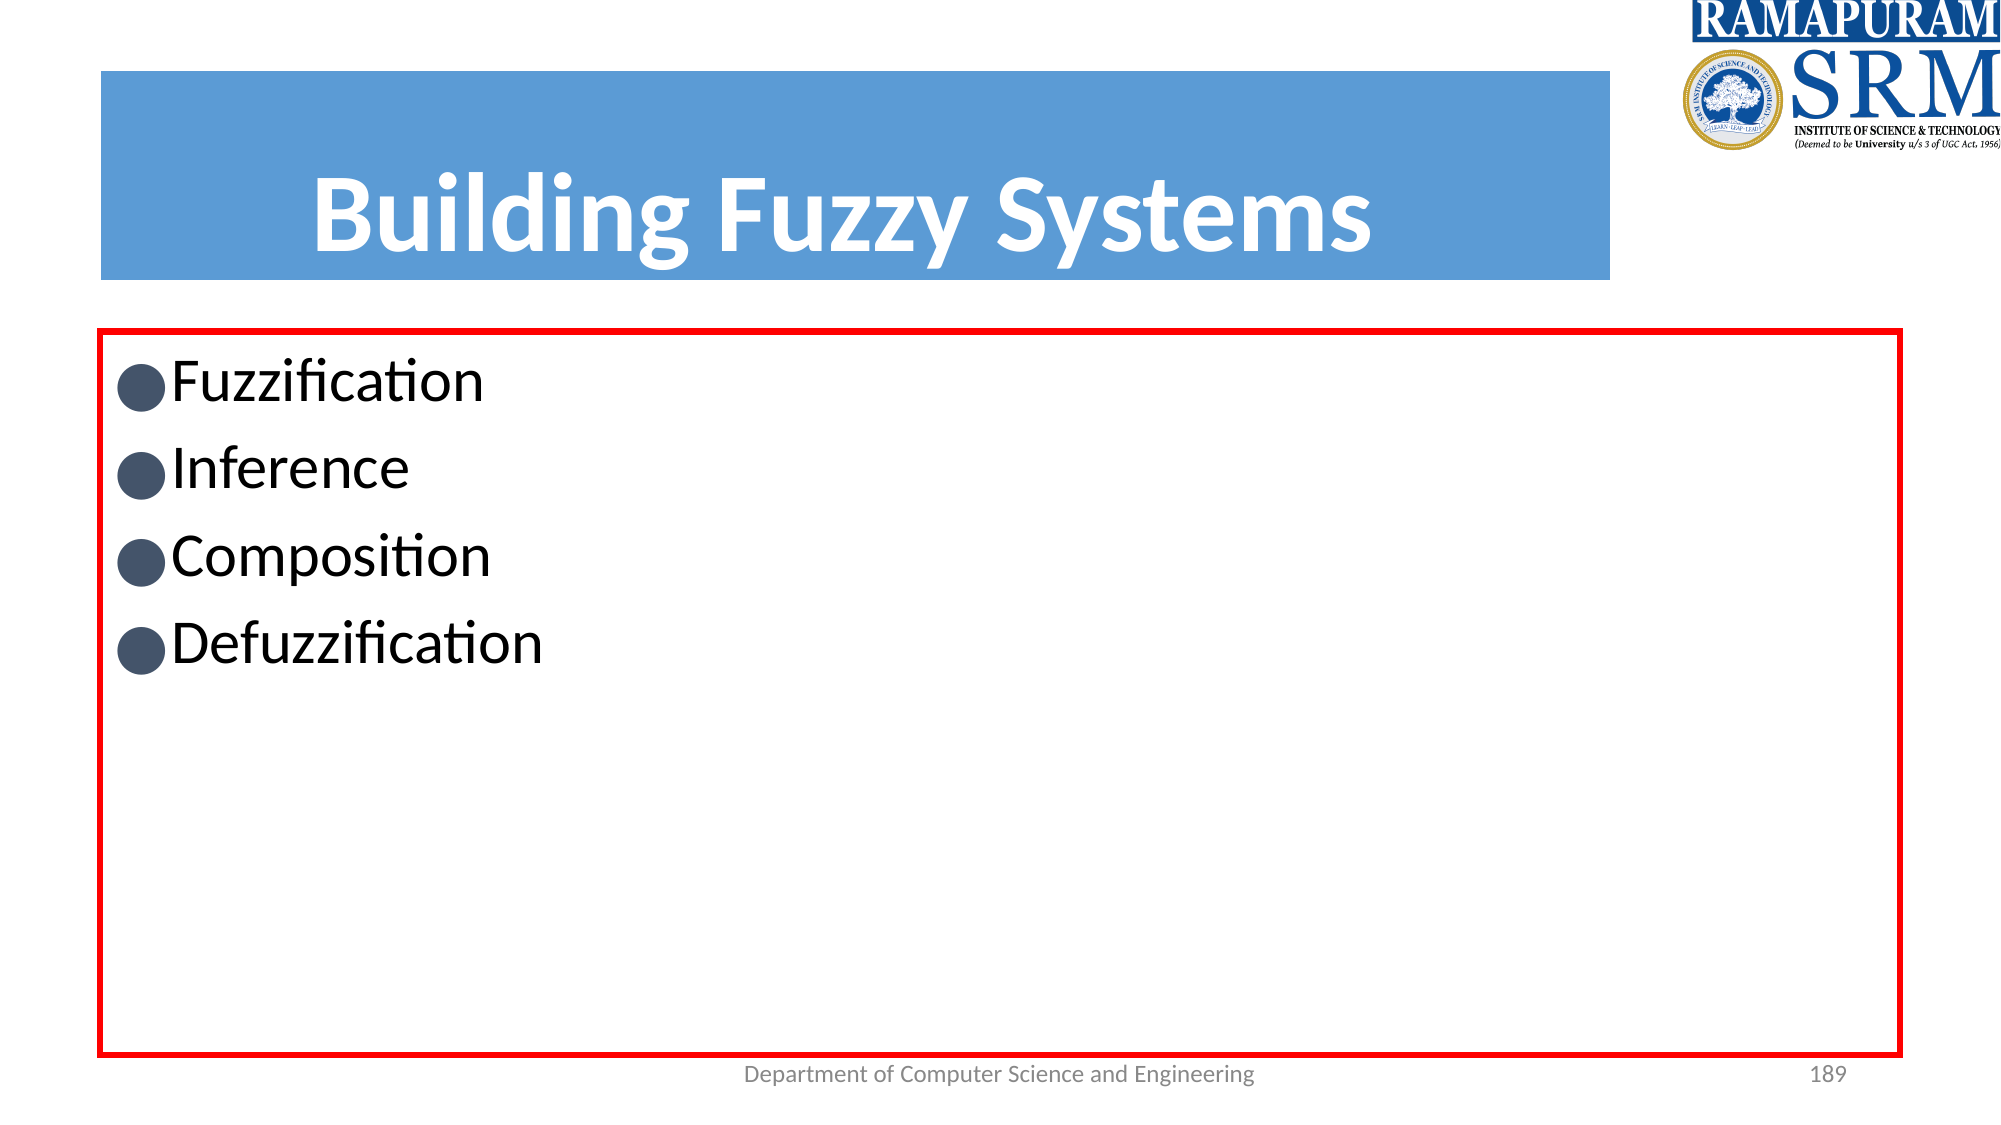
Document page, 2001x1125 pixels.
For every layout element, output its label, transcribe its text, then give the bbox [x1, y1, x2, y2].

slide_number ‹#› [1412, 1056, 1863, 1103]
text_box Fuzzification Inference Composition Defuzzification [99, 331, 1900, 1056]
picture [1621, 0, 2001, 169]
footer Department of Computer Science and Engineering [662, 1042, 1338, 1103]
text_box Building Fuzzy Systems [99, 69, 1612, 282]
